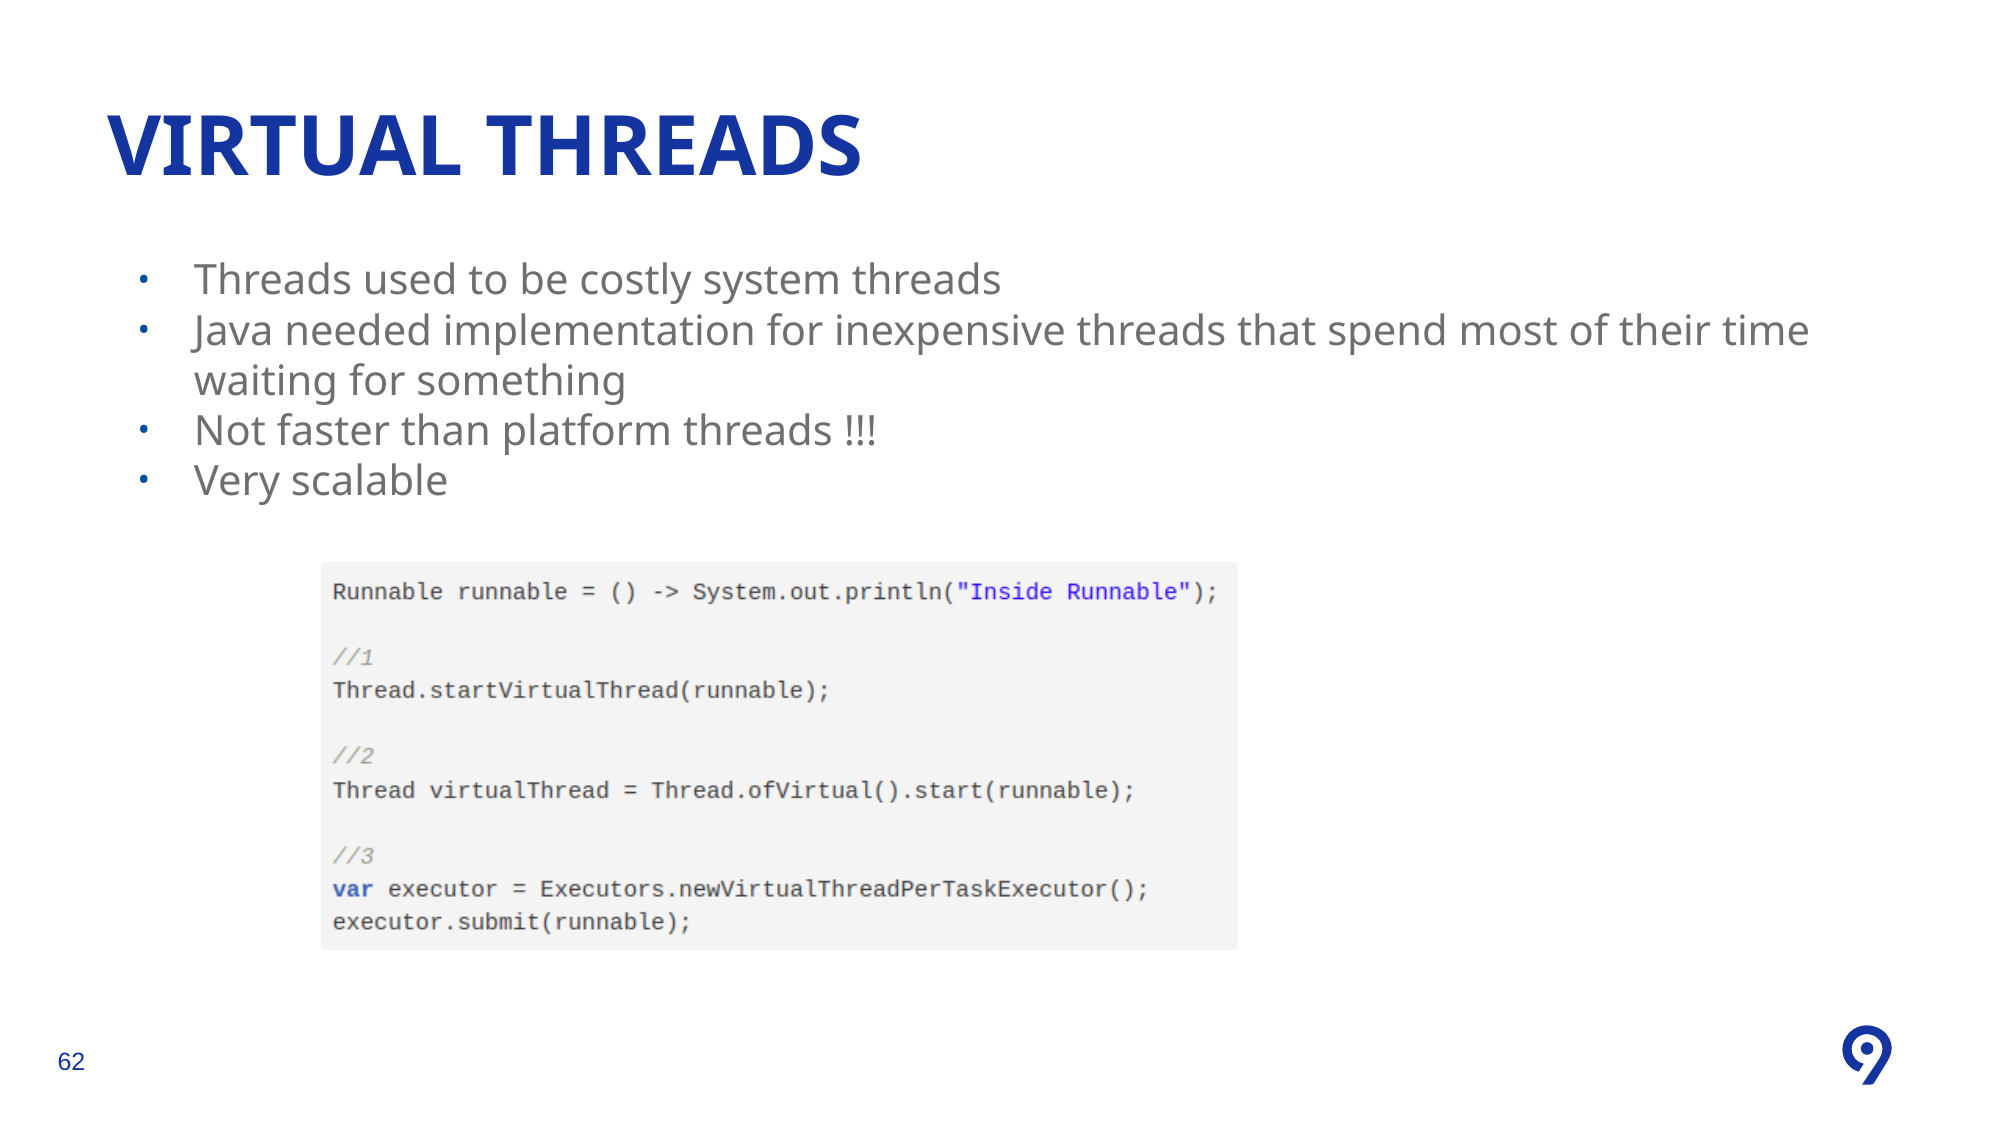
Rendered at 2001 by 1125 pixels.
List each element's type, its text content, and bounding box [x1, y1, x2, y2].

text_box Virtual threads [108, 84, 1579, 225]
text_box Threads used to be costly system threads Java needed implementation for inexpensive threads that spend most of their time waiting for something Not faster than platform threads !!! Very scalable [108, 253, 1897, 988]
picture [321, 562, 1238, 951]
text_box <number> [57, 1045, 102, 1076]
